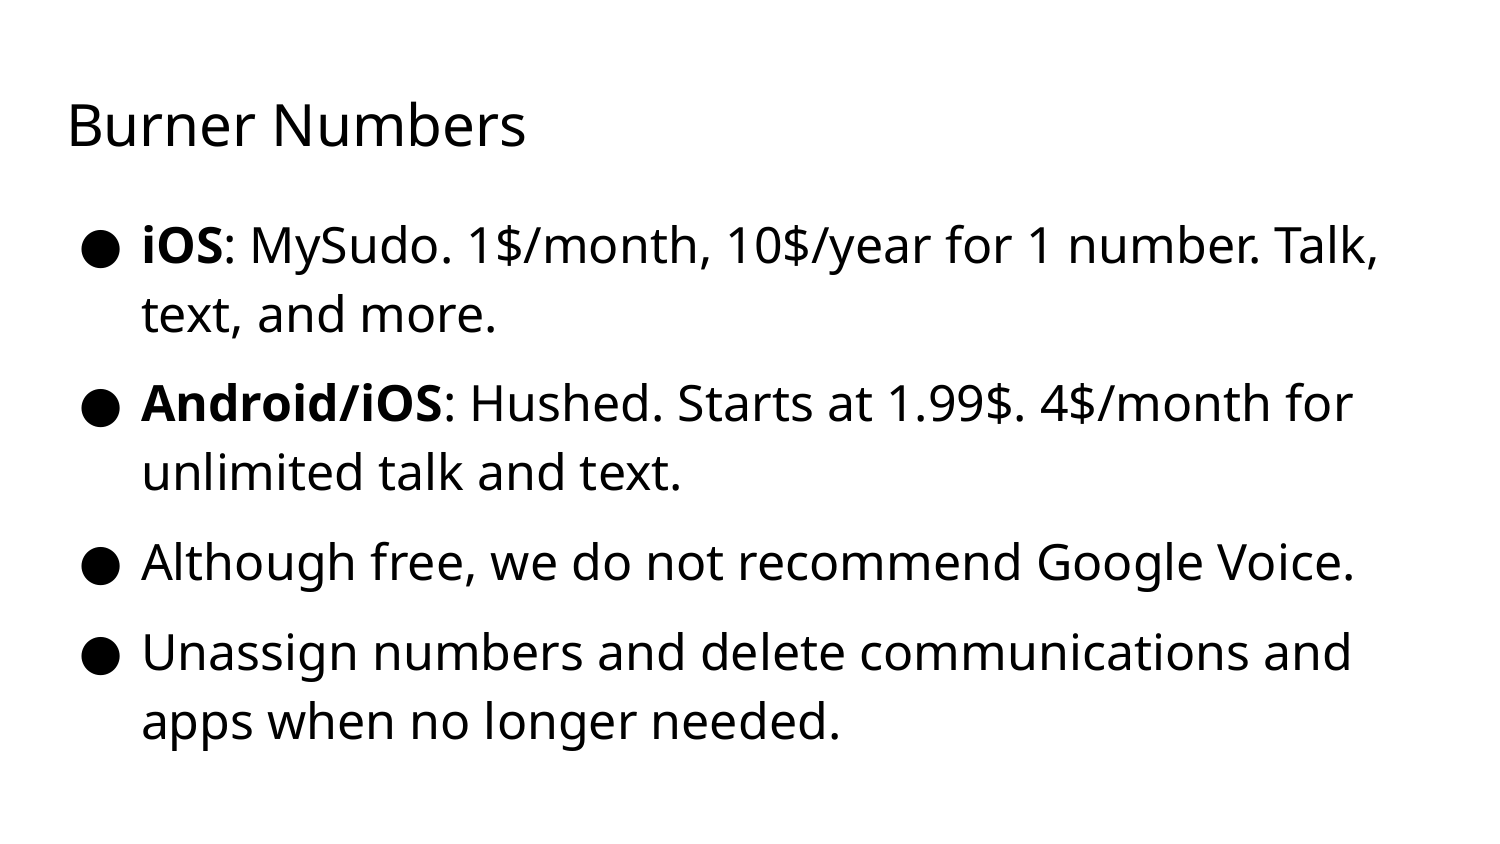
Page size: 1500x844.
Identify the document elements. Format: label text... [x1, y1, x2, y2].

title Burner Numbers [51, 72, 1449, 167]
list iOS: MySudo. 1$/month, 10$/year for 1 number. Talk, text, and more. Android/iOS: Hushed. Starts at 1.99$. 4$/month for unlimited talk and text. Although free, we do not recommend Google Voice. Unassign numbers and delete communications and apps when no longer needed. [51, 189, 1449, 783]
